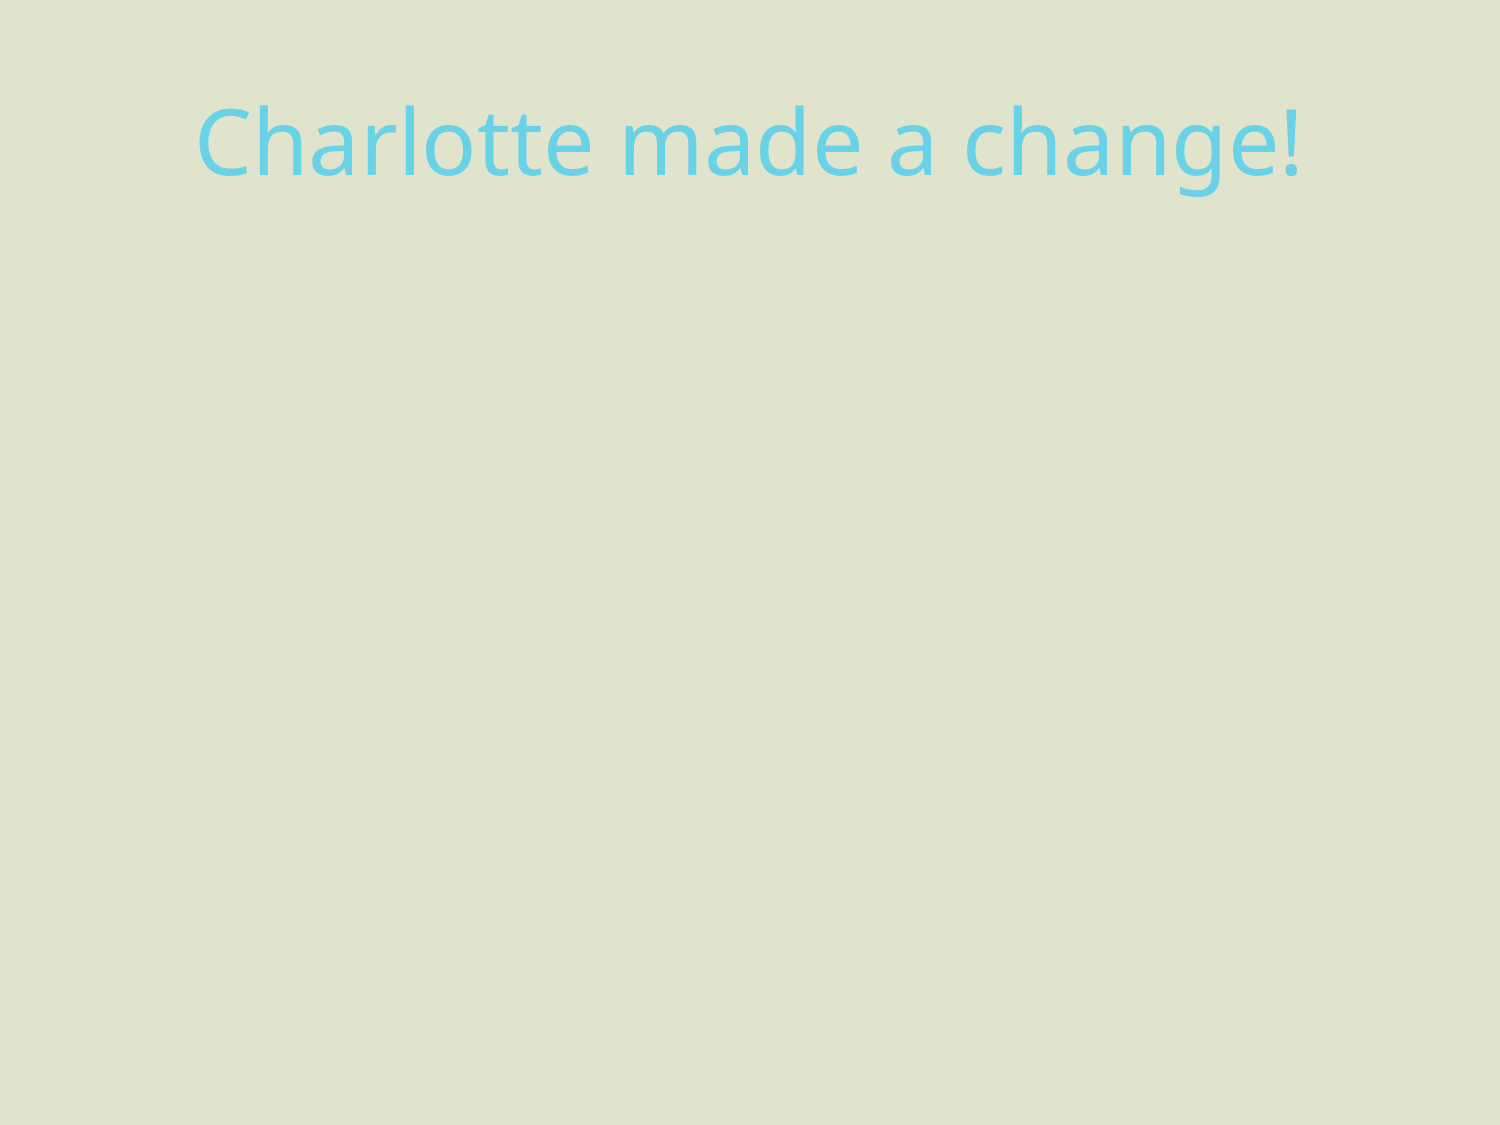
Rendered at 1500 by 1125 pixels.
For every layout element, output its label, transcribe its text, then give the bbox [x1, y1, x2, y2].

title Charlotte made a change! [75, 45, 1425, 233]
